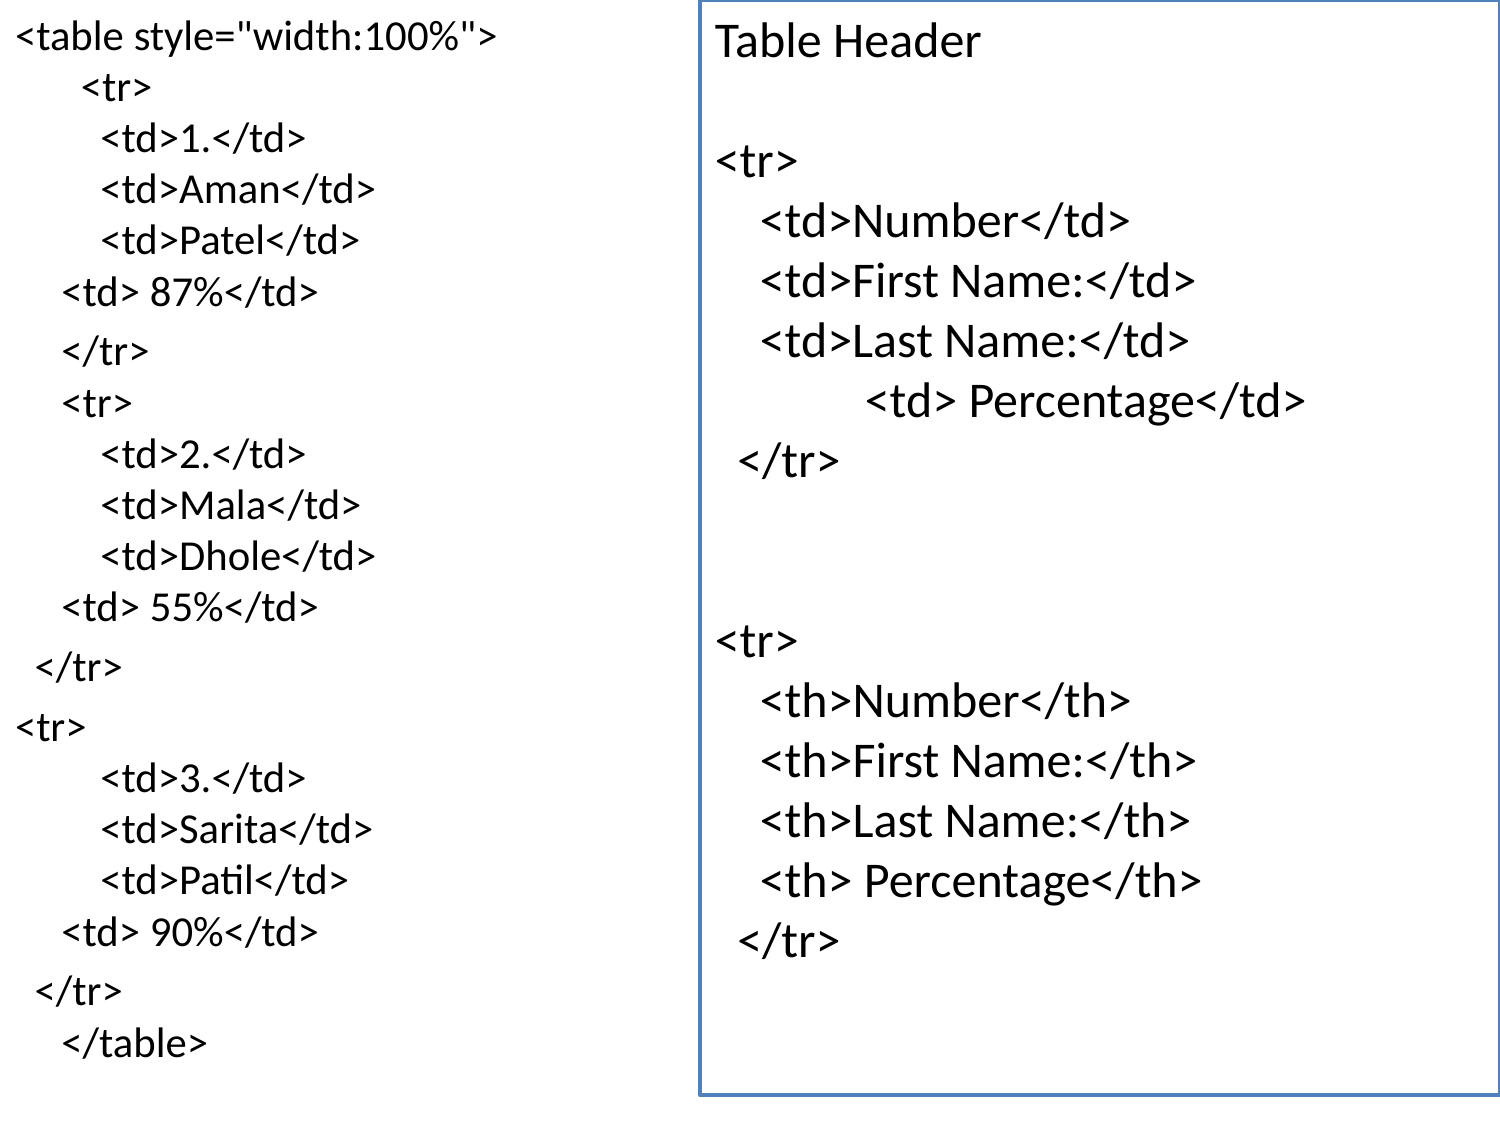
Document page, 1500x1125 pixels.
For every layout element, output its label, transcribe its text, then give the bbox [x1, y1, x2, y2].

list <table style="width:100%"> <tr> <td>1.</td> <td>Aman</td> <td>Patel</td> <td> 87%</td> </tr> <tr> <td>2.</td> <td>Mala</td> <td>Dhole</td> <td> 55%</td> </tr> <tr> <td>3.</td> <td>Sarita</td> <td>Patil</td> <td> 90%</td> </tr> </table> [0, 0, 650, 1075]
text_box Table Header <tr> <td>Number</td> <td>First Name:</td> <td>Last Name:</td> <td> Percentage</td> </tr> <tr> <th>Number</th> <th>First Name:</th> <th>Last Name:</th> <th> Percentage</th> </tr> [698, 0, 1500, 1097]
